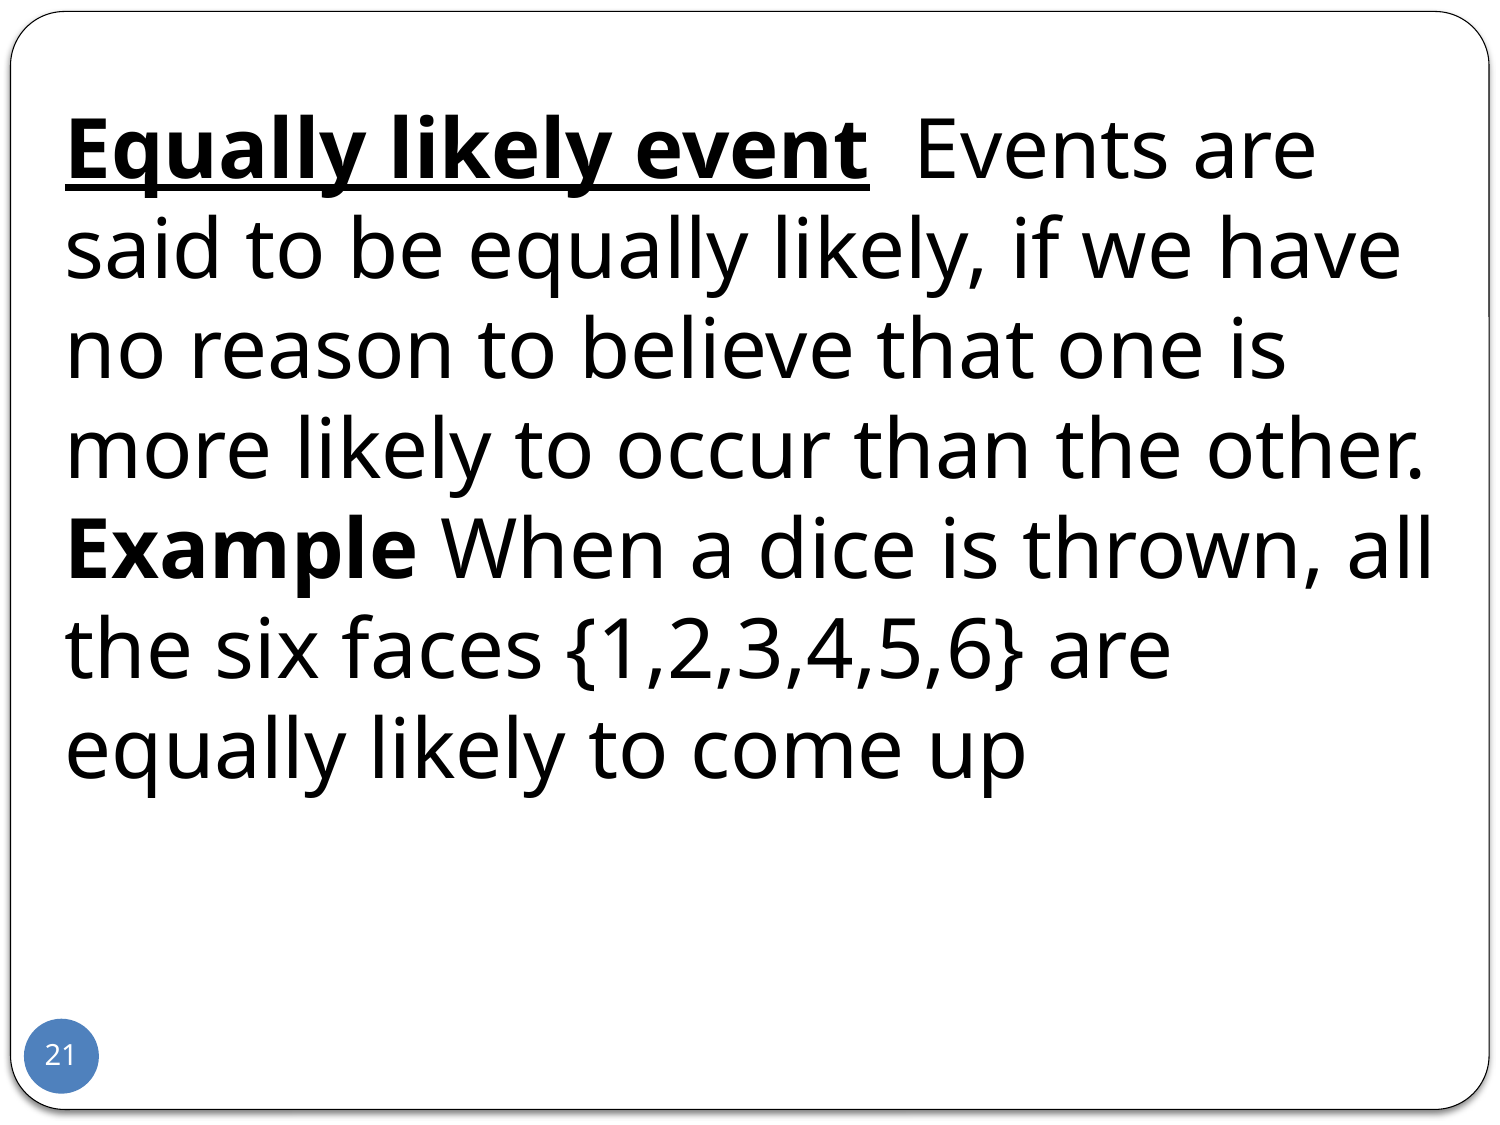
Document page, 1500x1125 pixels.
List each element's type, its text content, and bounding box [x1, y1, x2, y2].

slide_number 21 [23, 1018, 99, 1094]
text_box Equally likely event Events are said to be equally likely, if we have no reason to believe that one is more likely to occur than the other. Example When a dice is thrown, all the six faces {1,2,3,4,5,6} are equally likely to come up [49, 87, 1463, 903]
